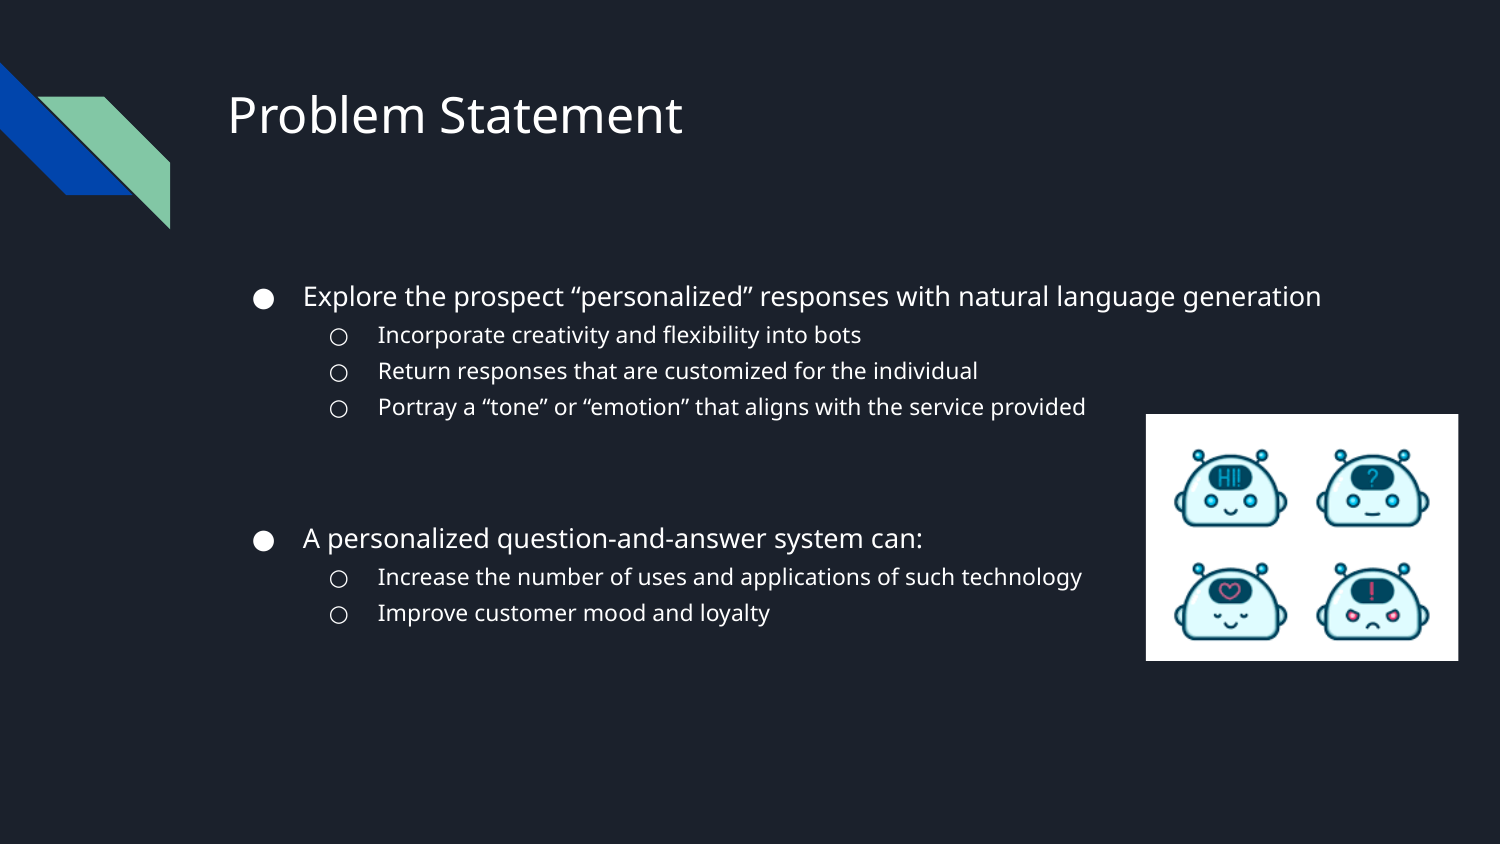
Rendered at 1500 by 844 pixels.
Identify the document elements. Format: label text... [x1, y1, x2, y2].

title Problem Statement [212, 64, 1368, 215]
list Explore the prospect “personalized” responses with natural language generation Incorporate creativity and flexibility into bots Return responses that are customized for the individual Portray a “tone” or “emotion” that aligns with the service provided A personalized question-and-answer system can: Increase the number of uses and applications of such technology Improve customer mood and loyalty [212, 257, 1368, 735]
picture [1145, 413, 1459, 662]
